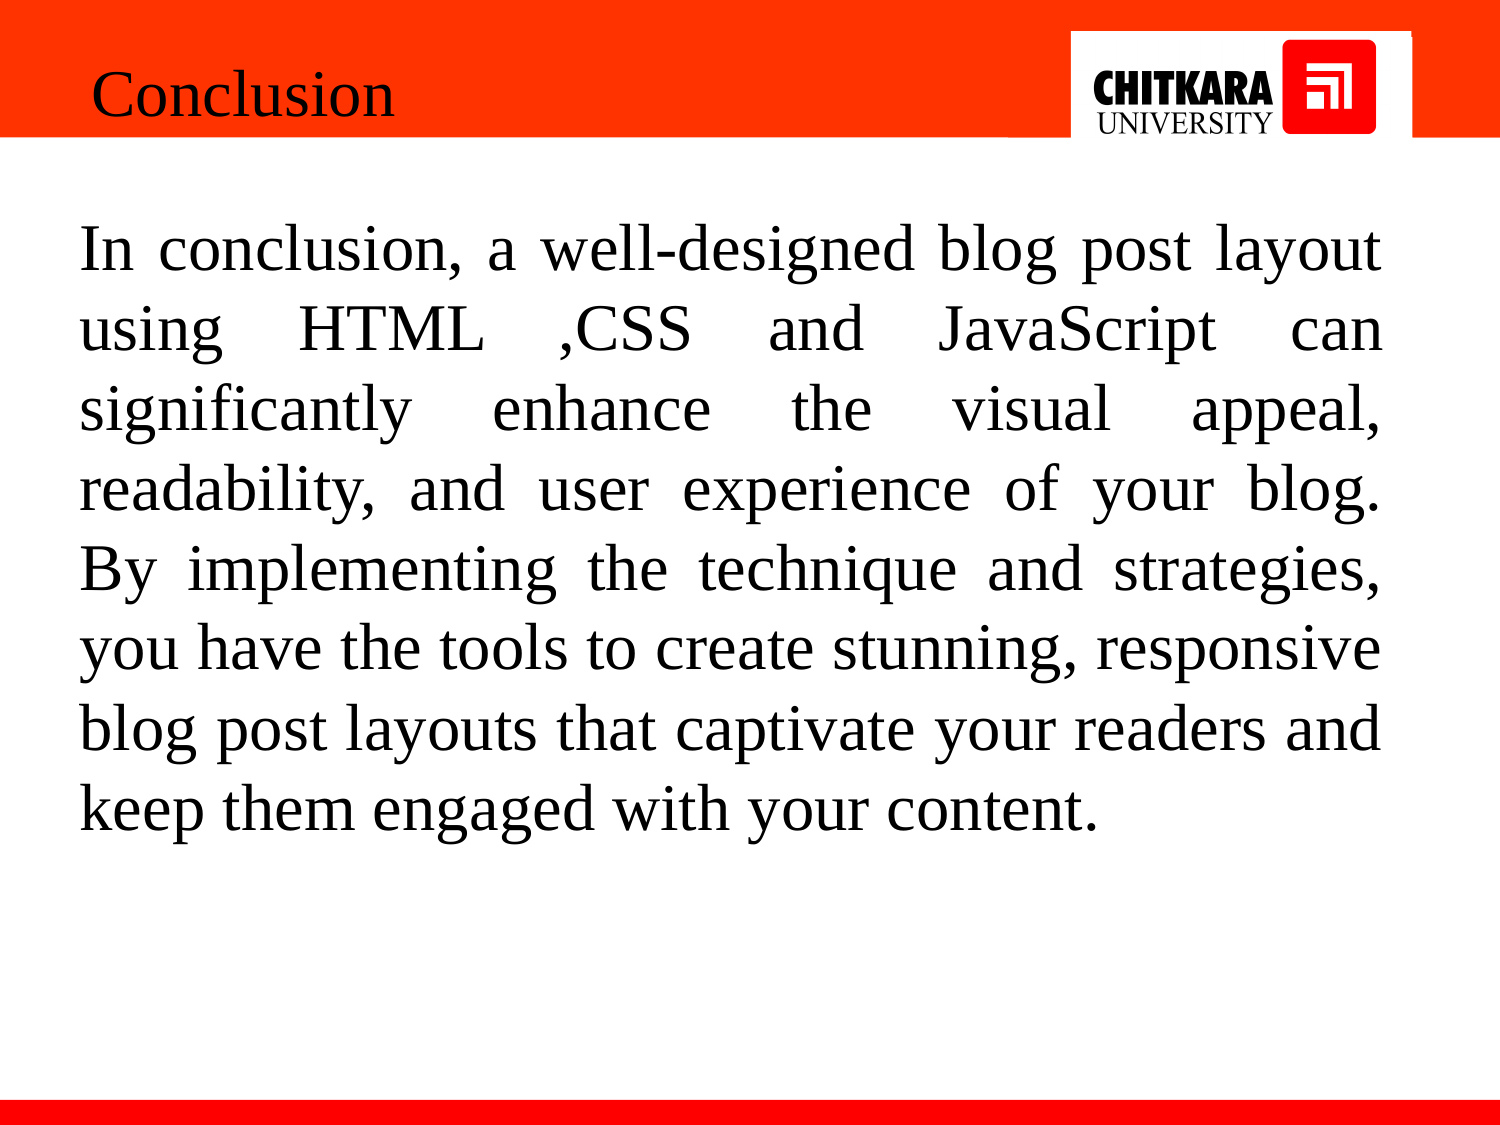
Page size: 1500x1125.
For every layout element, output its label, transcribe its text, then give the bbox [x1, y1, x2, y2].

text_box In conclusion, a well-designed blog post layout using HTML ,CSS and JavaScript can significantly enhance the visual appeal, readability, and user experience of your blog. By implementing the technique and strategies, you have the tools to create stunning, responsive blog post layouts that captivate your readers and keep them engaged with your content. [64, 196, 1400, 851]
picture [1074, 37, 1391, 138]
text_box Conclusion [76, 42, 963, 138]
